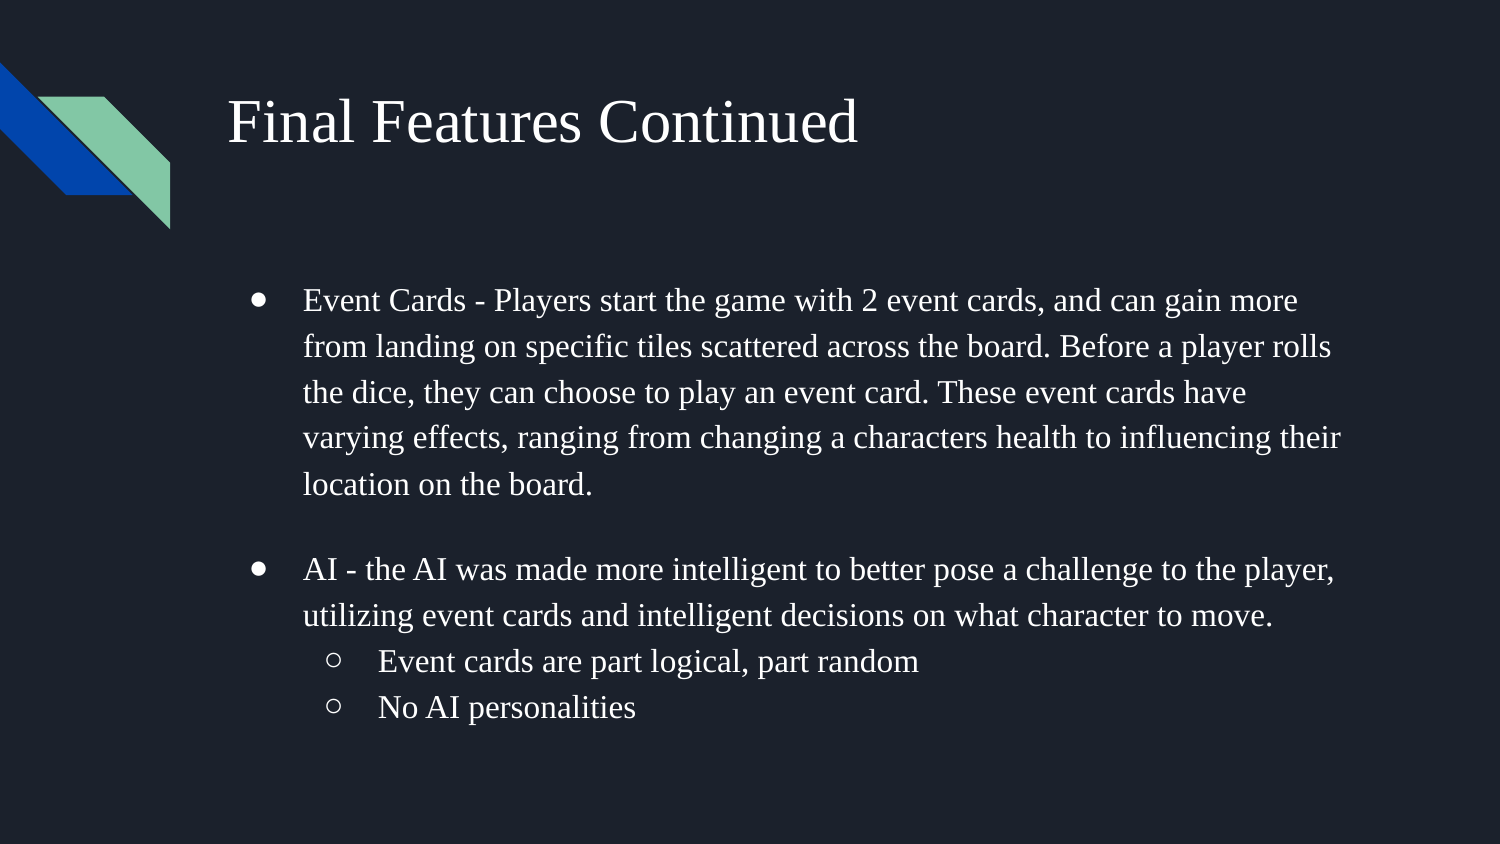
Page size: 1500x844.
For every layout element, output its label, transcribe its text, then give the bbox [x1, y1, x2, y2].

title Final Features Continued [212, 64, 1368, 215]
list Event Cards - Players start the game with 2 event cards, and can gain more from landing on specific tiles scattered across the board. Before a player rolls the dice, they can choose to play an event card. These event cards have varying effects, ranging from changing a characters health to influencing their location on the board. AI - the AI was made more intelligent to better pose a challenge to the player, utilizing event cards and intelligent decisions on what character to move. Event cards are part logical, part random No AI personalities [212, 257, 1368, 735]
